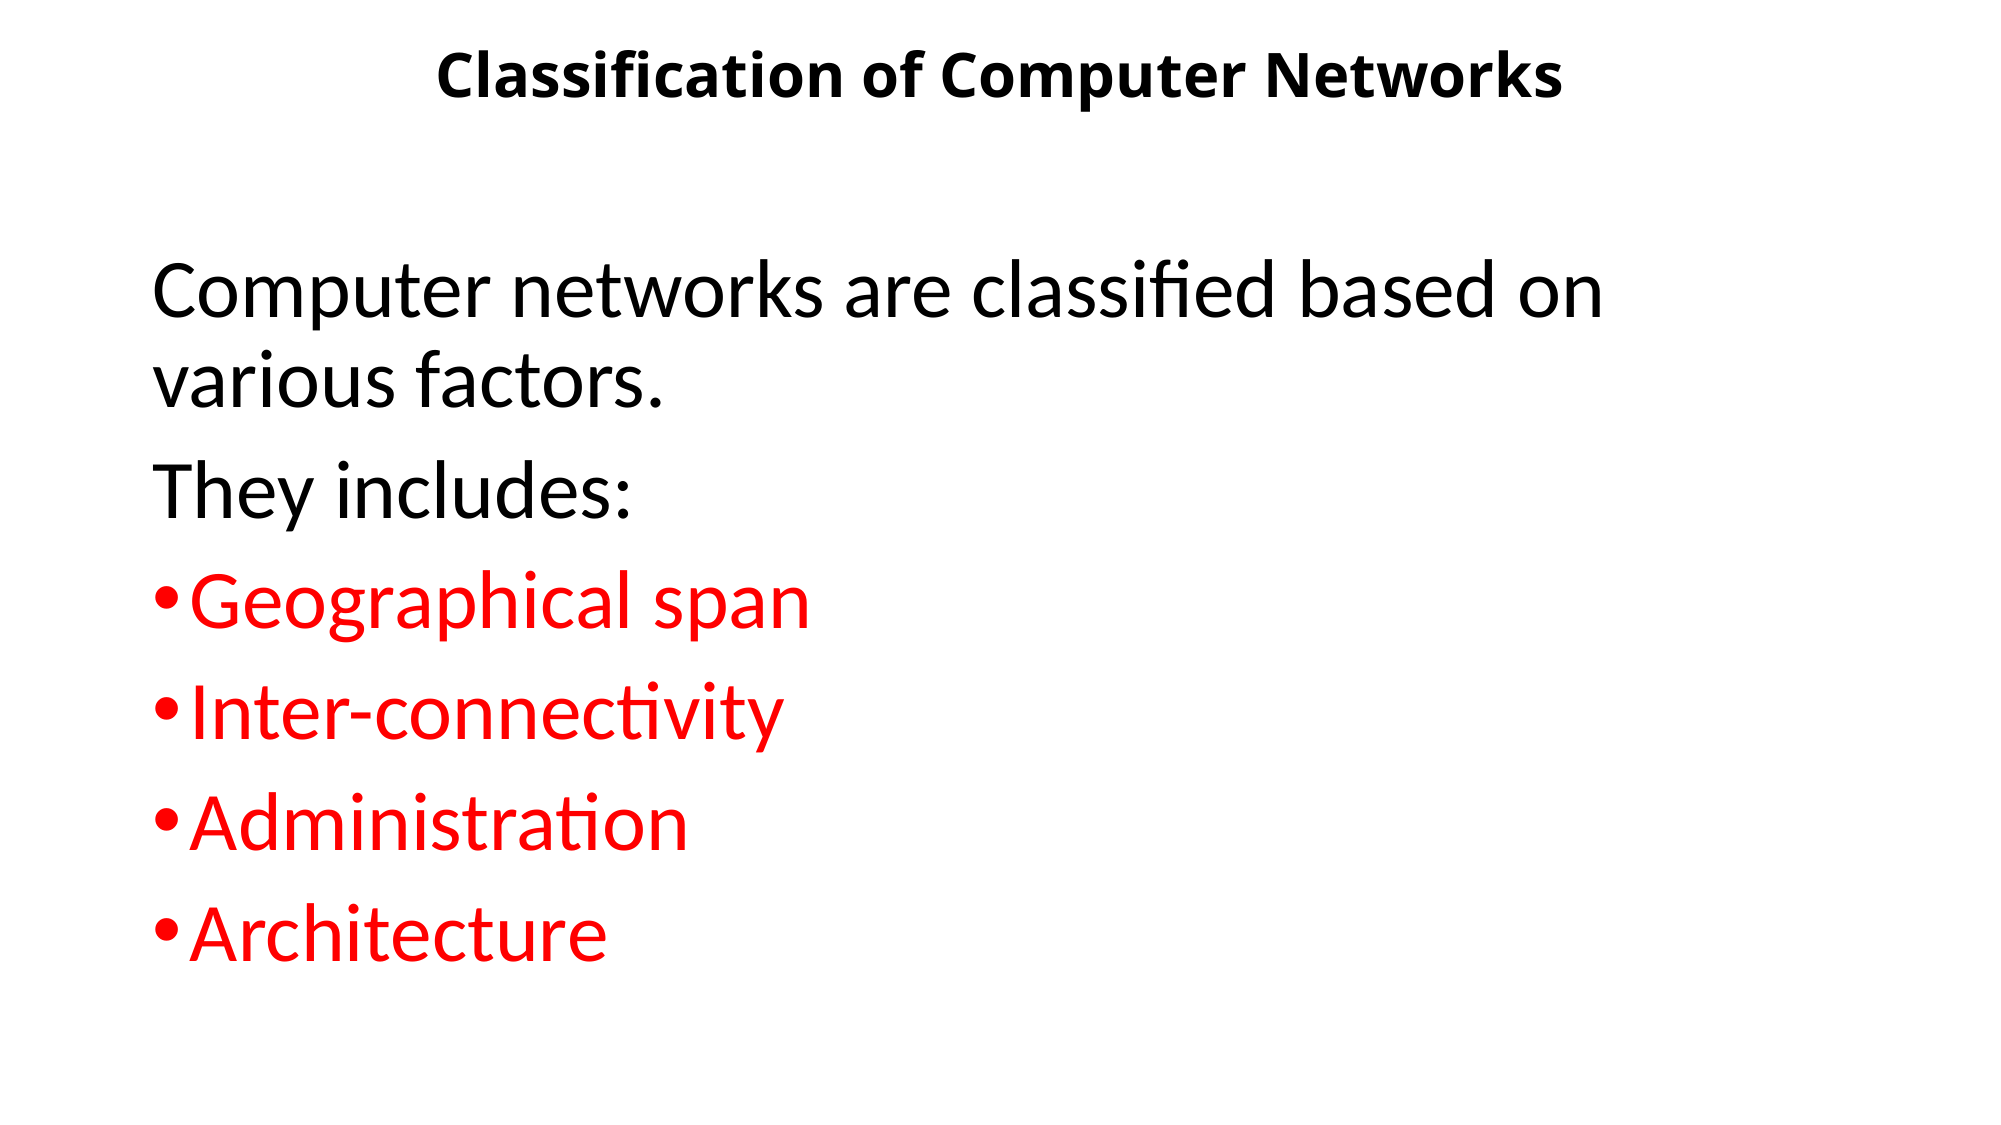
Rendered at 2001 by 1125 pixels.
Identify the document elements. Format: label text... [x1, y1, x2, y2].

title Classification of Computer Networks [137, 36, 1863, 193]
list Computer networks are classified based on various factors. They includes: Geographical span Inter-connectivity Administration Architecture [137, 237, 1863, 1014]
